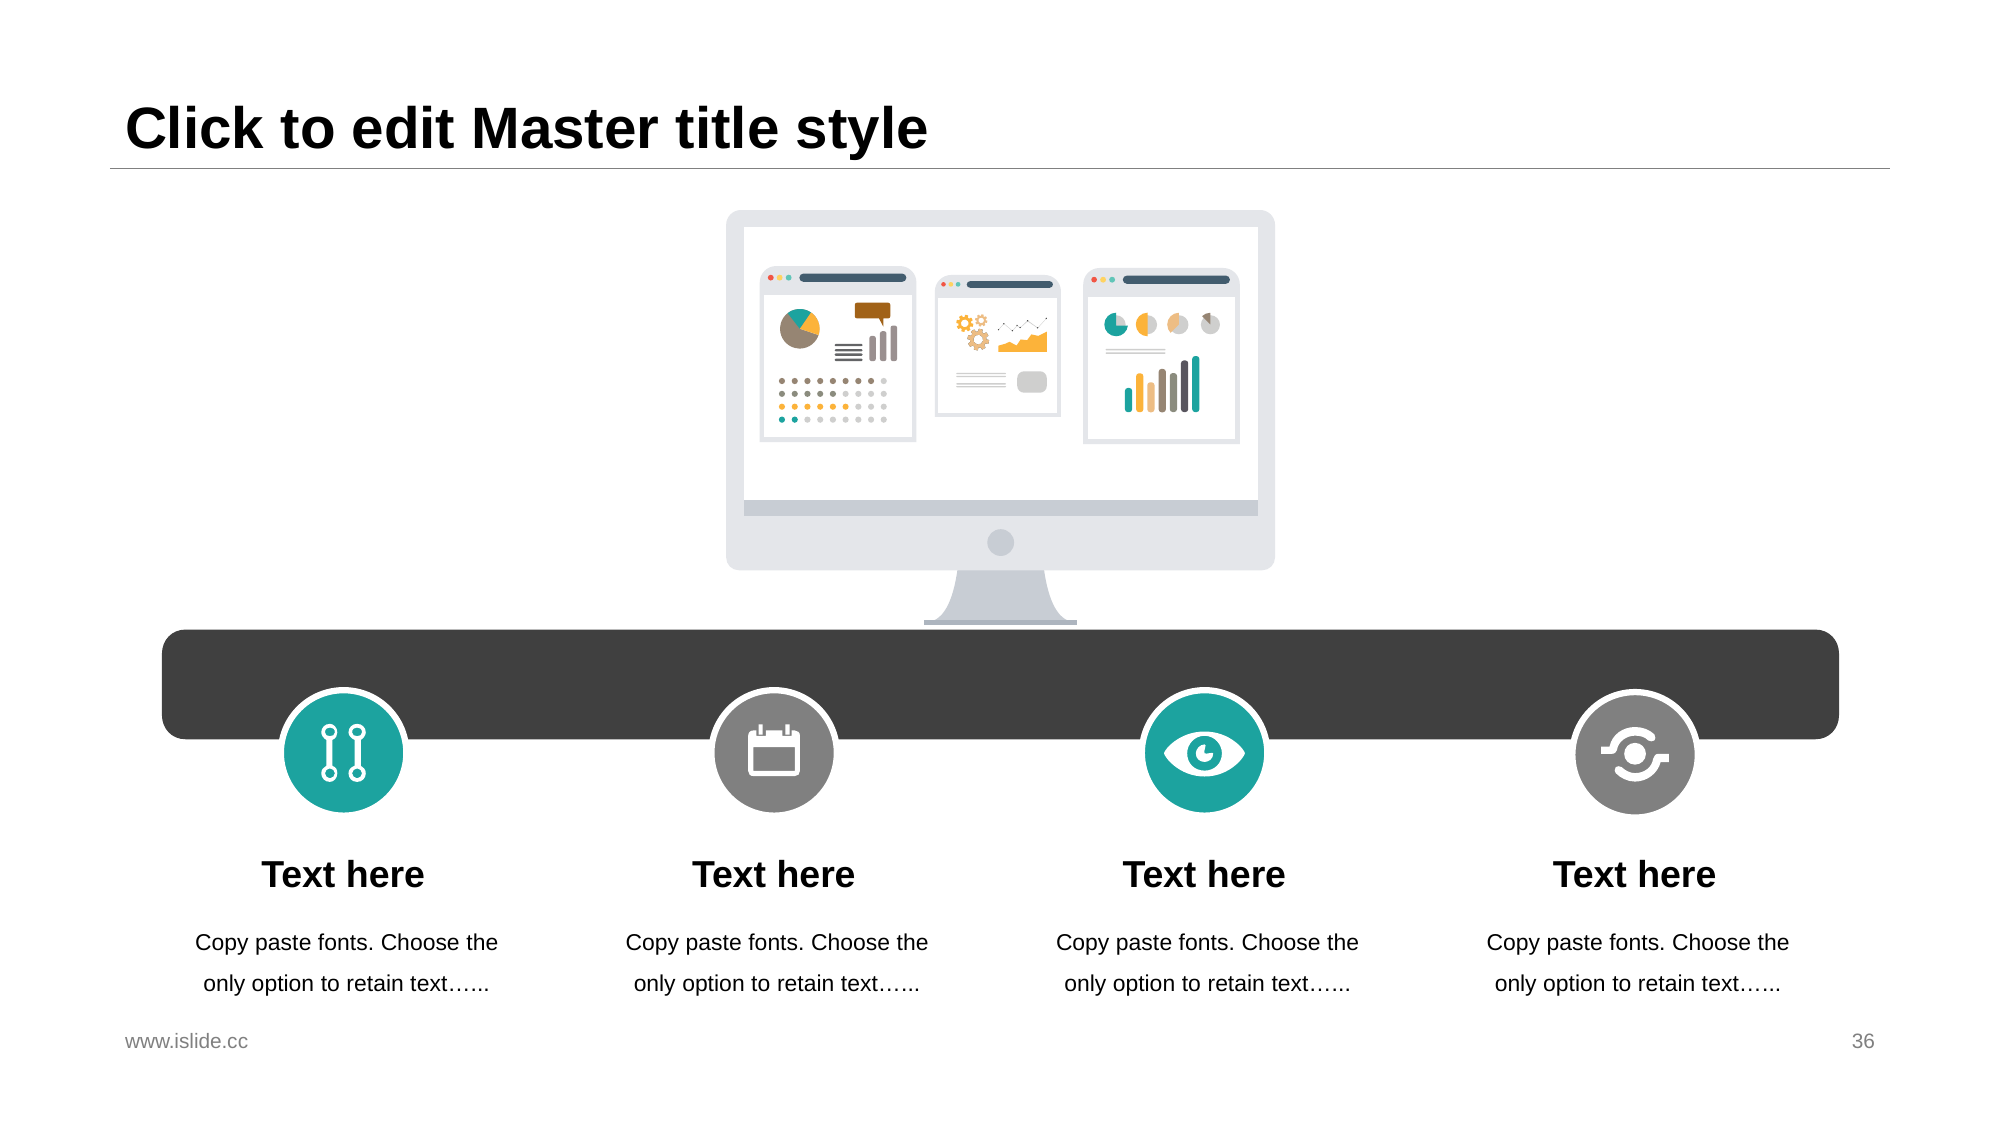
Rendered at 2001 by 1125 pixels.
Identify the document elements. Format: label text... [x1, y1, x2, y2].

slide_number 36 [1412, 1023, 1890, 1058]
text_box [160, 210, 1840, 1005]
footer www.islide.cc [109, 1023, 790, 1058]
title Click to edit Master title style [109, 0, 1890, 169]
